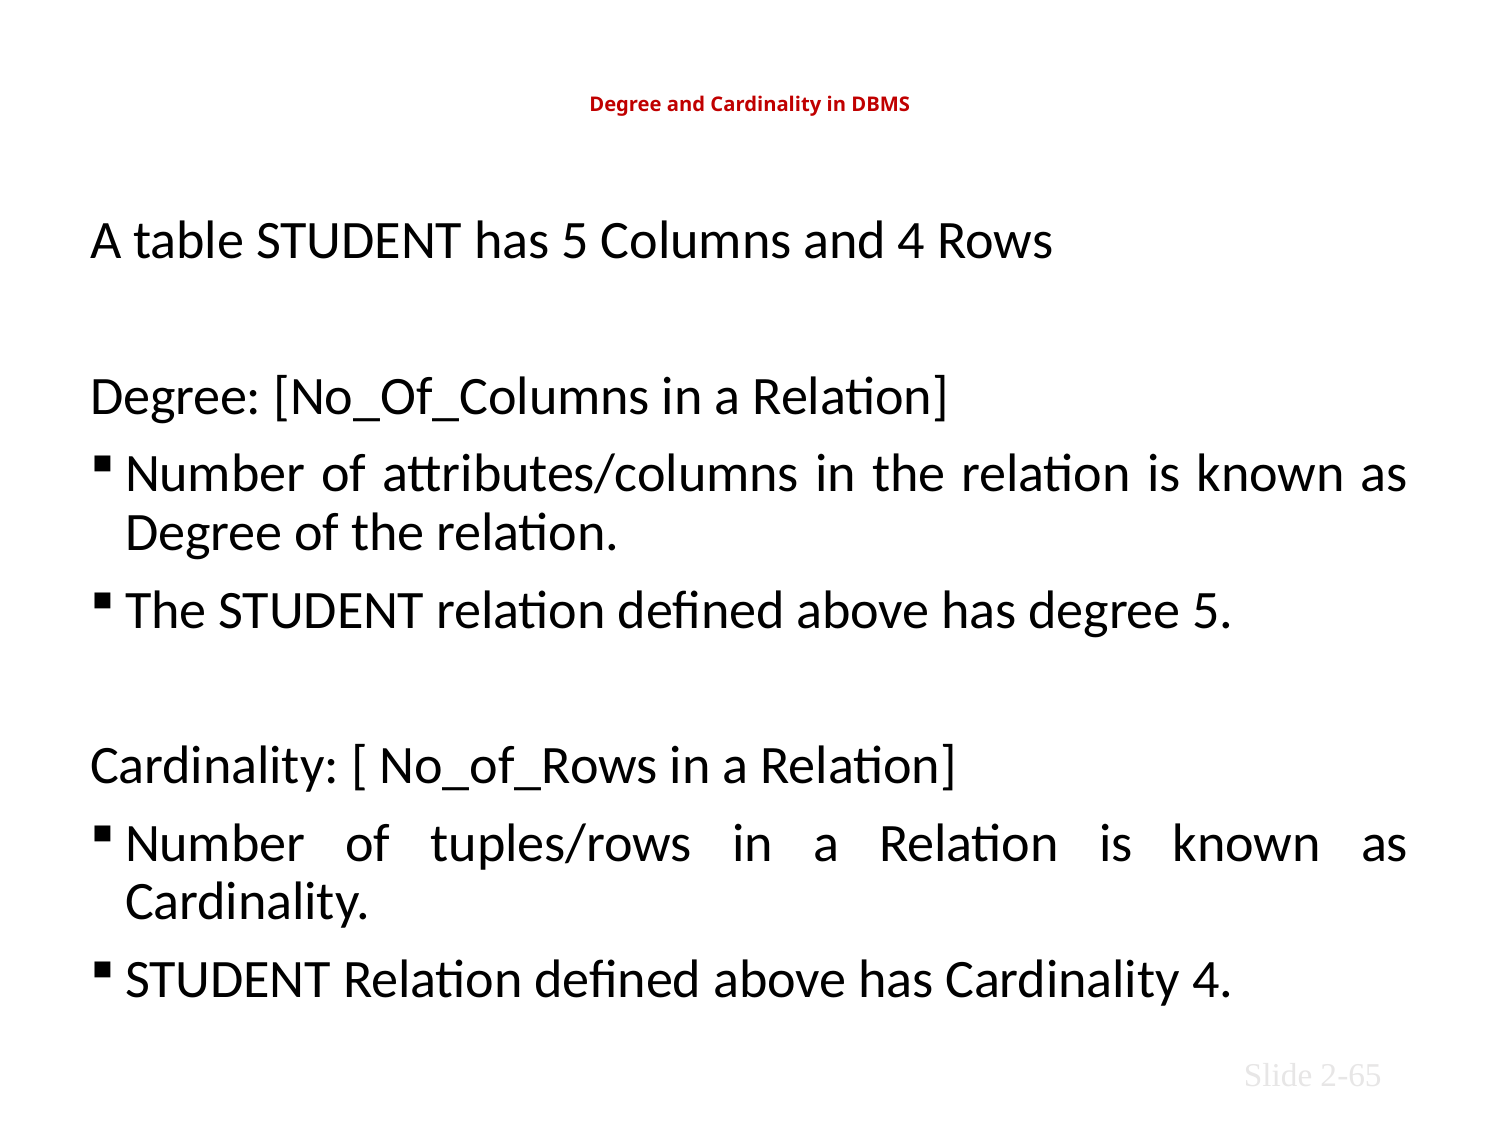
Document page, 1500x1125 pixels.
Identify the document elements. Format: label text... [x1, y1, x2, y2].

slide_number Slide 2-65 [1059, 1042, 1397, 1103]
list A table STUDENT has 5 Columns and 4 Rows Degree: [No_Of_Columns in a Relation] Number of attributes/columns in the relation is known as Degree of the relation. The STUDENT relation defined above has degree 5. Cardinality: [ No_of_Rows in a Relation] Number of tuples/rows in a Relation is known as Cardinality. STUDENT Relation defined above has Cardinality 4. [75, 204, 1424, 1019]
title Degree and Cardinality in DBMS [103, 59, 1397, 148]
